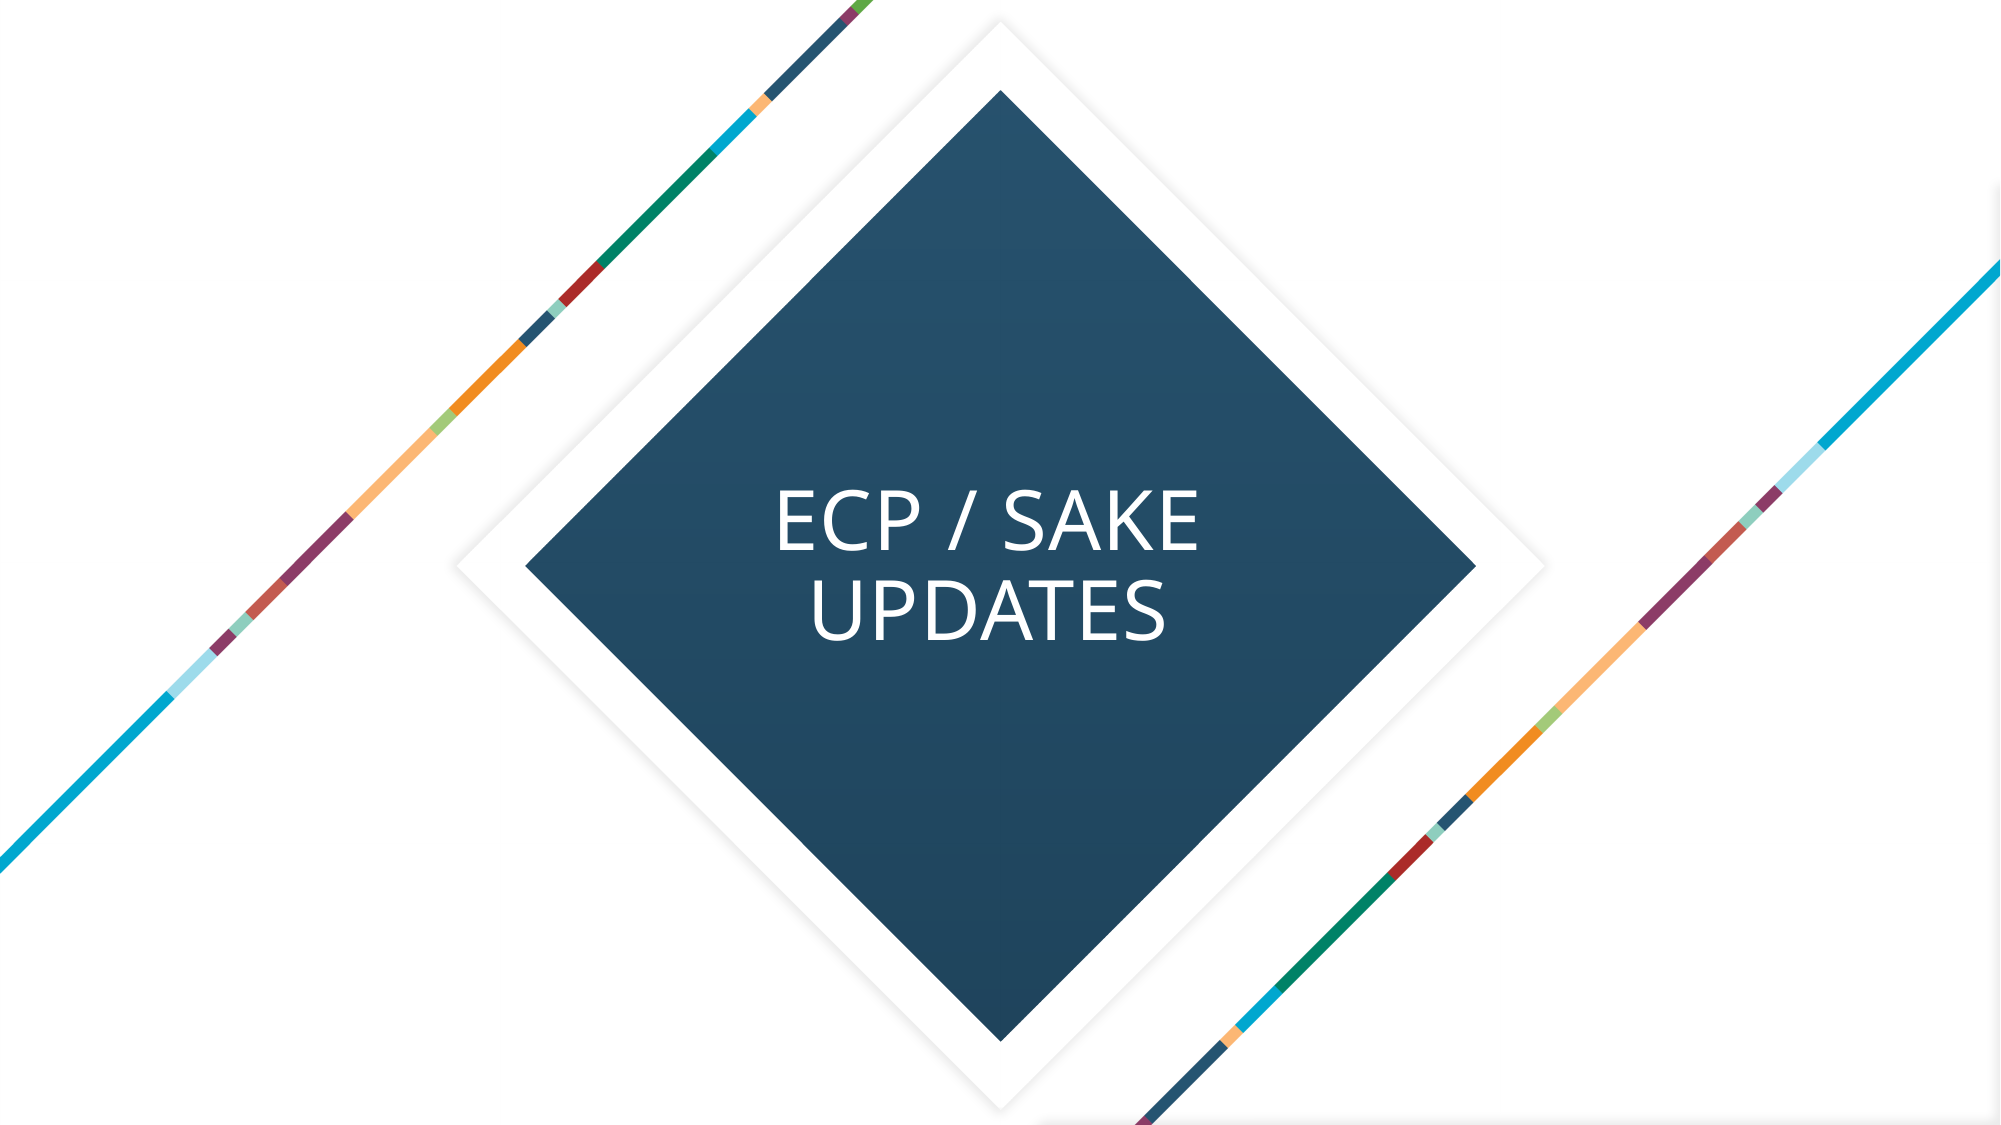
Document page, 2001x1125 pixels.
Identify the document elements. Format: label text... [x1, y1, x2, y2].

title ECP / Sake updates [670, 338, 1306, 798]
picture [0, 0, 2001, 1125]
